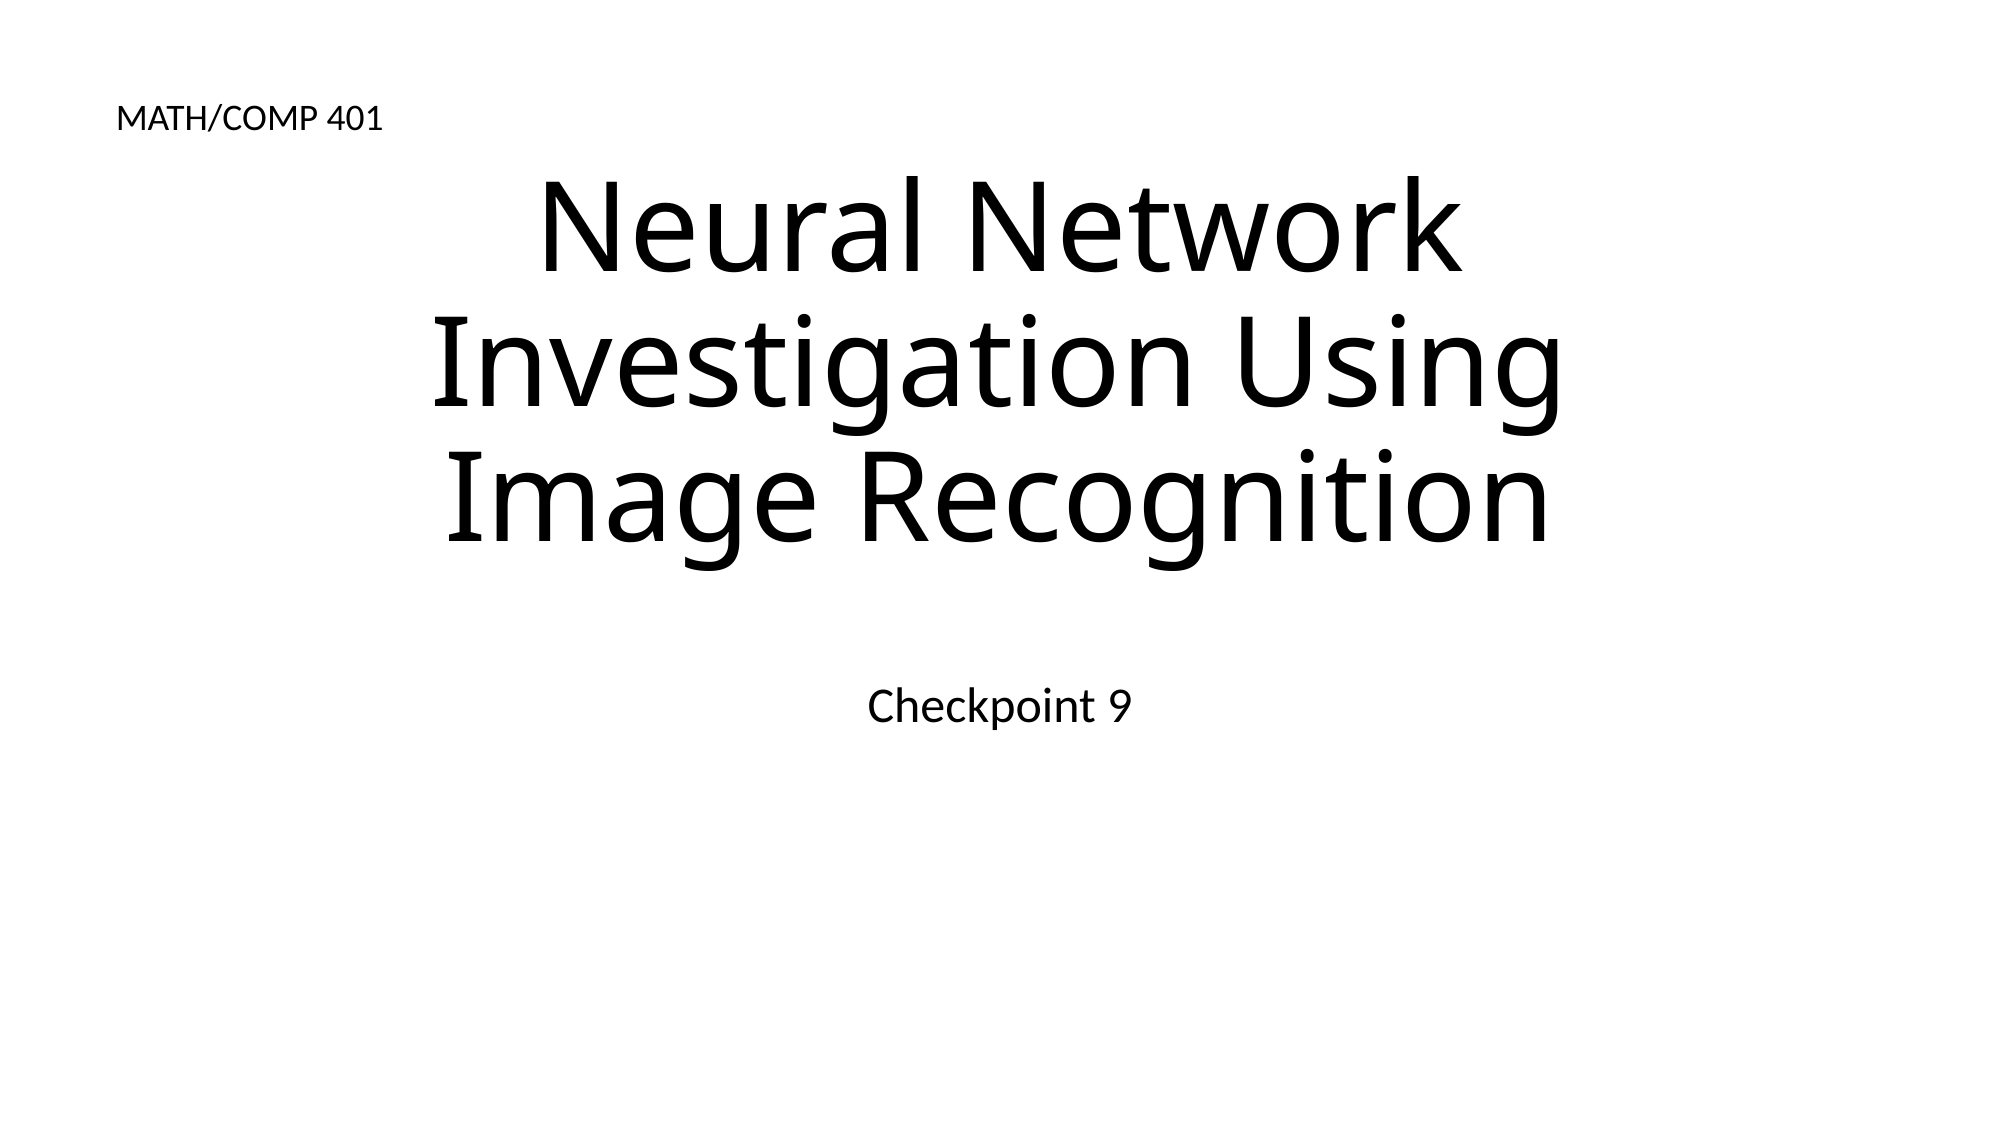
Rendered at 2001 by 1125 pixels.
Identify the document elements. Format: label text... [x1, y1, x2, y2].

title Neural Network Investigation Using Image Recognition [249, 184, 1750, 576]
text_box MATH/COMP 401 [101, 85, 399, 146]
subtitle Checkpoint 9 [249, 590, 1750, 863]
